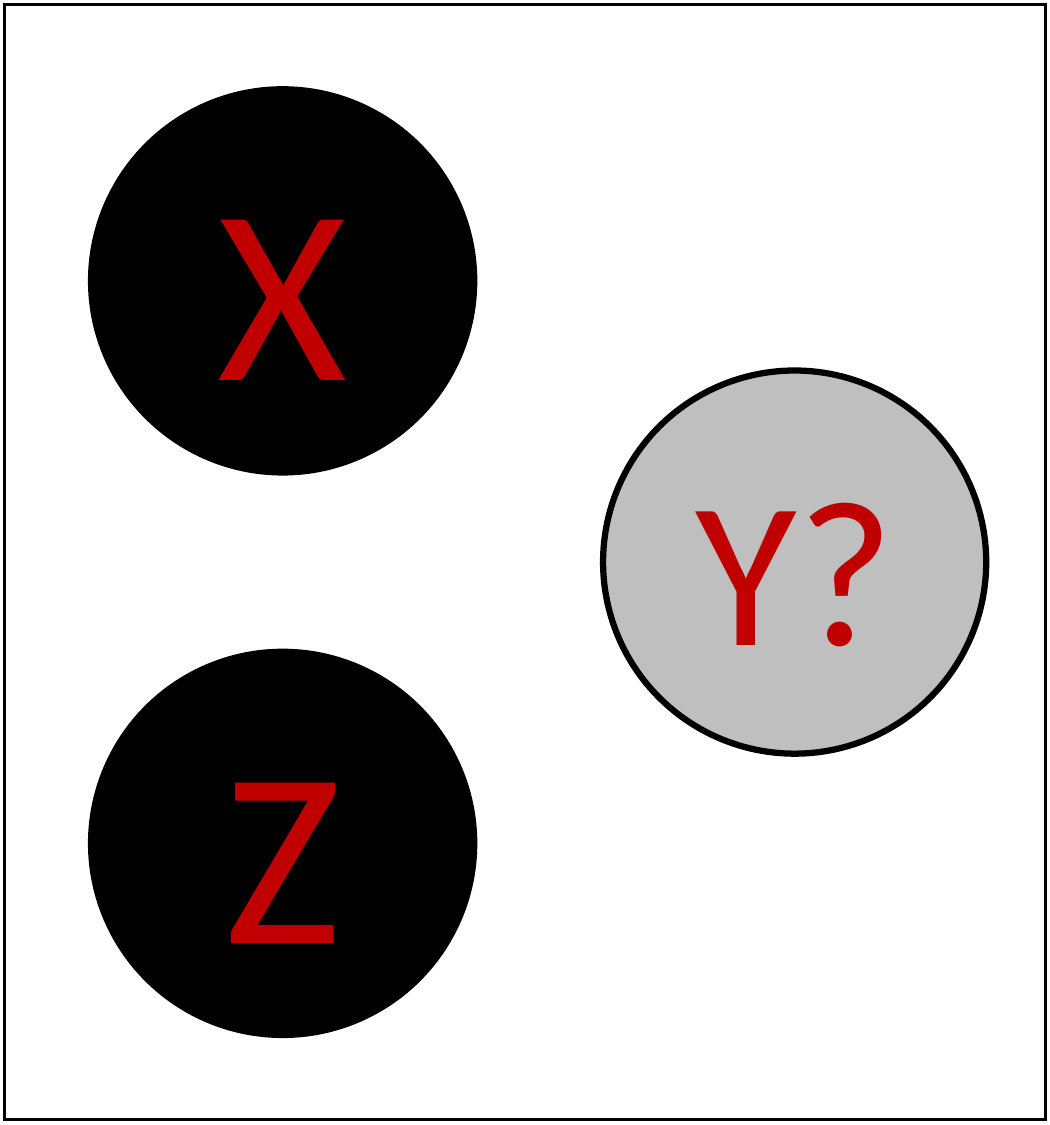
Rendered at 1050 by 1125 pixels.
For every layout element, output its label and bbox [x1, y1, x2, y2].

text_box [4, 4, 1046, 1121]
